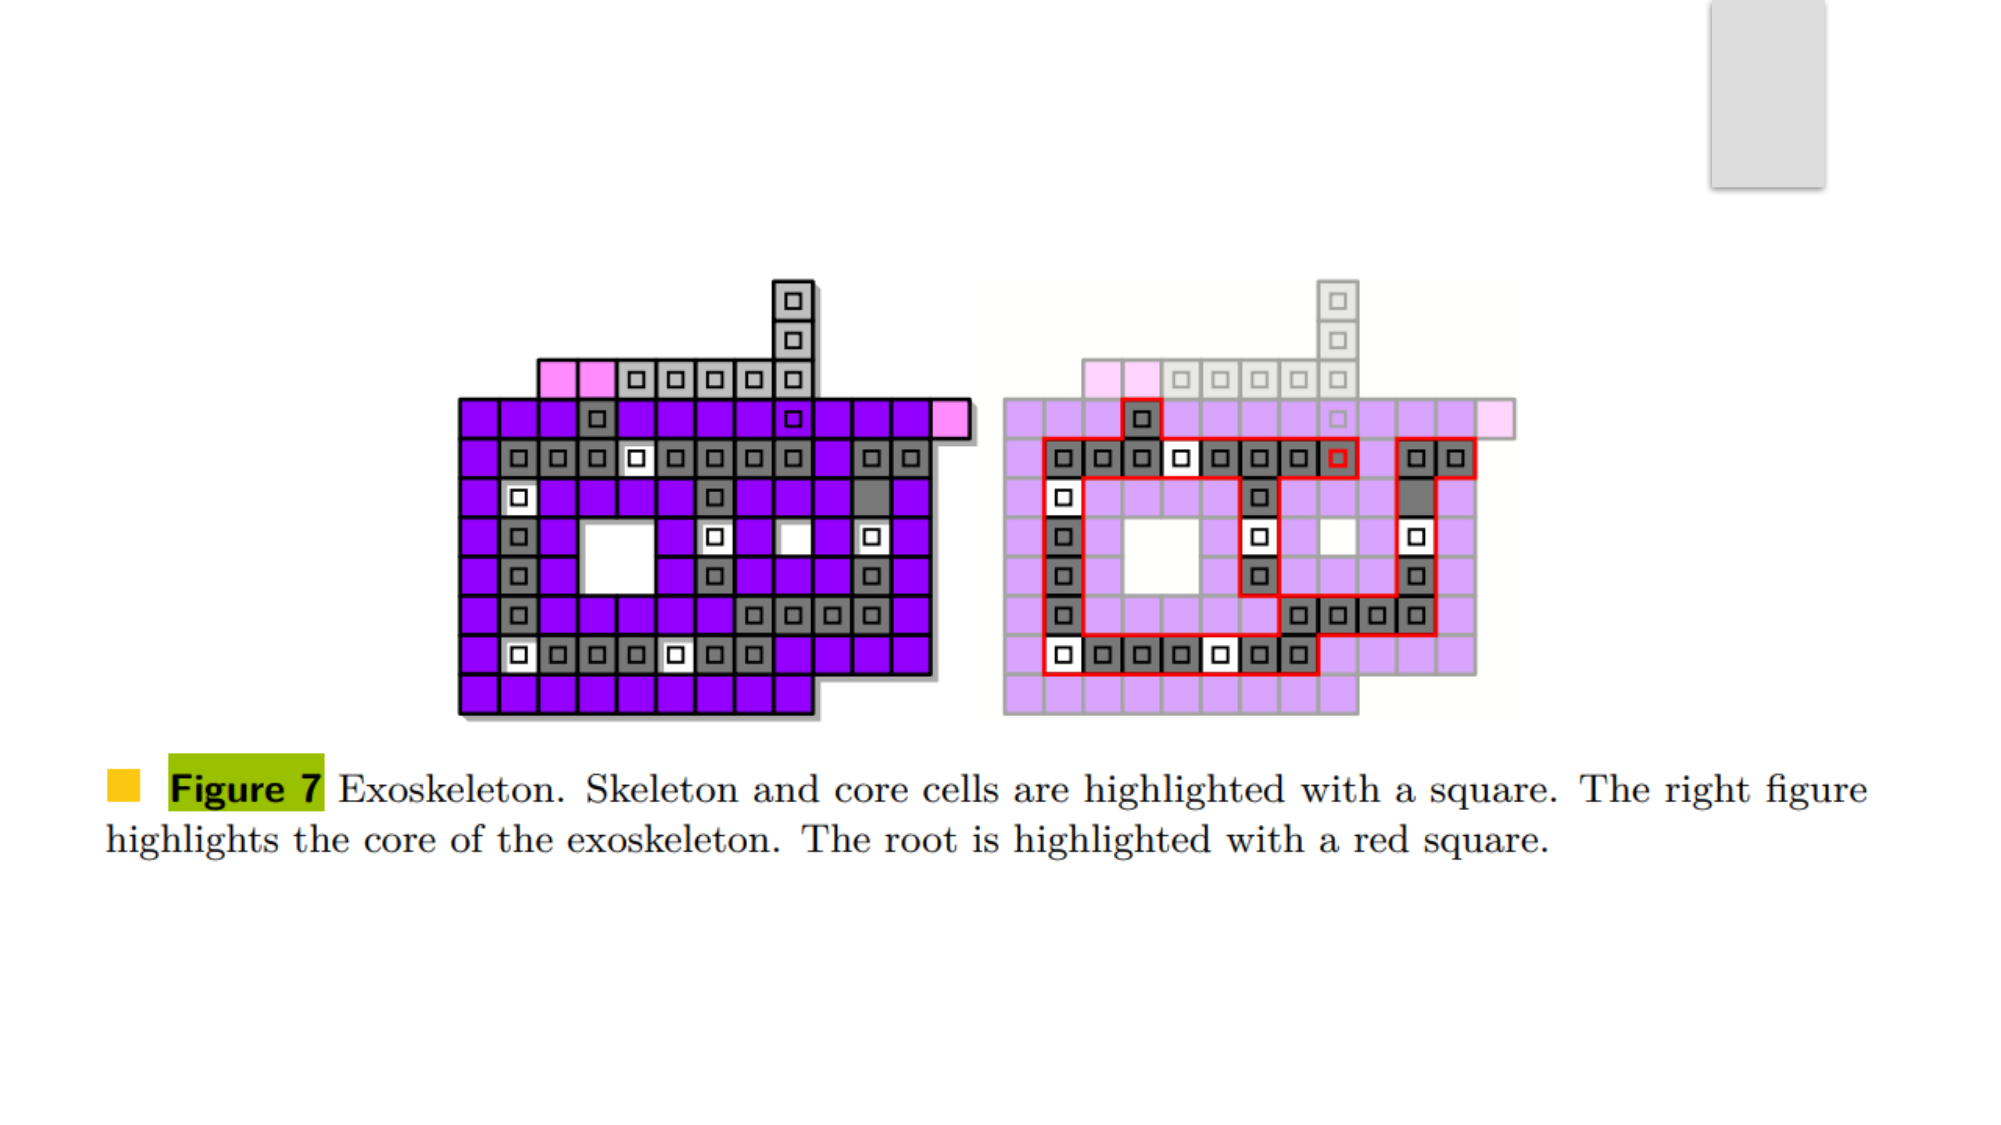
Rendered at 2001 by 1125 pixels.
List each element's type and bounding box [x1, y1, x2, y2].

picture [20, 196, 1980, 929]
